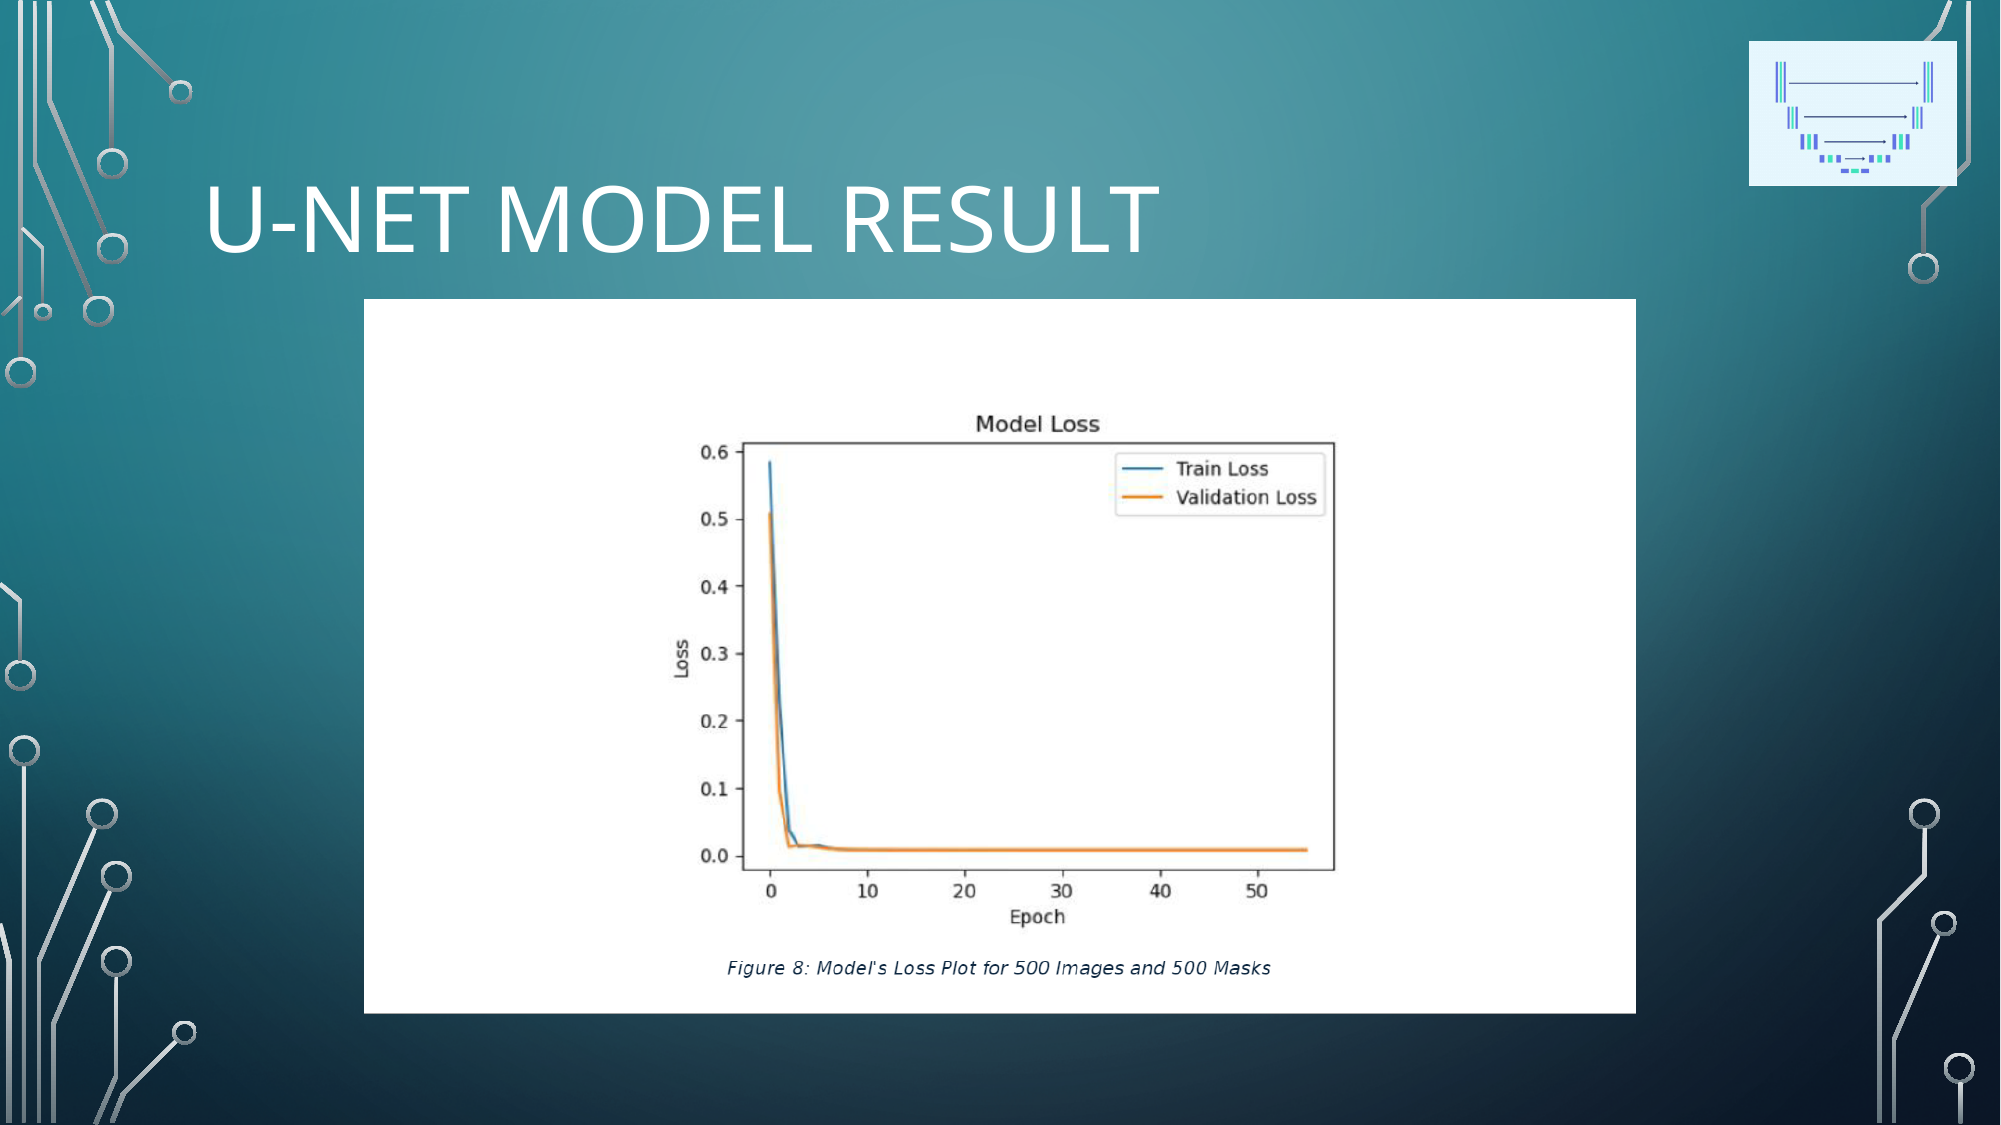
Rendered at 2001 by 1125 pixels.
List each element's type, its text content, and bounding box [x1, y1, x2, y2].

picture [1749, 41, 1957, 186]
picture [363, 299, 1637, 1014]
title U-Net Model Result [187, 101, 1813, 344]
